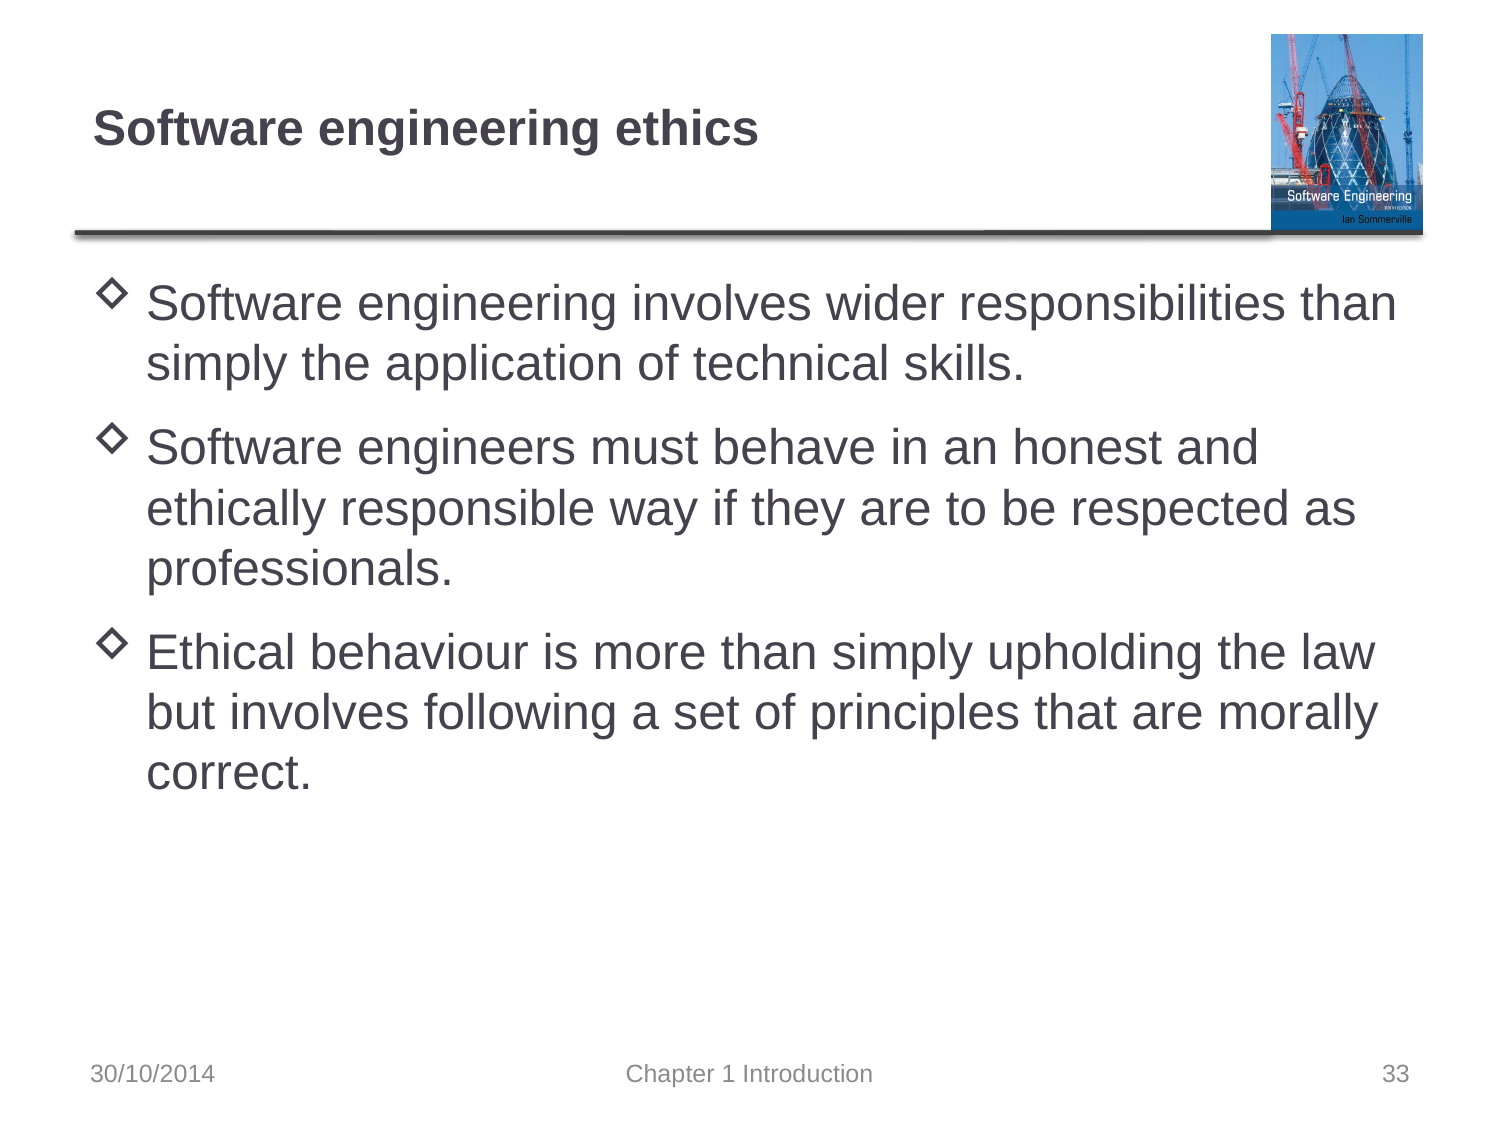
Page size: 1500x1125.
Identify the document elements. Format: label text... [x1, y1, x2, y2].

picture [1271, 34, 1423, 49]
list Software engineering involves wider responsibilities than simply the application of technical skills. Software engineers must behave in an honest and ethically responsible way if they are to be respected as professionals. Ethical behaviour is more than simply upholding the law but involves following a set of principles that are morally correct. [75, 262, 1425, 1005]
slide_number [75, 1042, 425, 1103]
slide_number 33 [1074, 1042, 1425, 1103]
picture [1271, 201, 1423, 230]
footer Chapter 1 Introduction [512, 1042, 988, 1103]
title Software engineering ethics [77, 49, 1423, 201]
